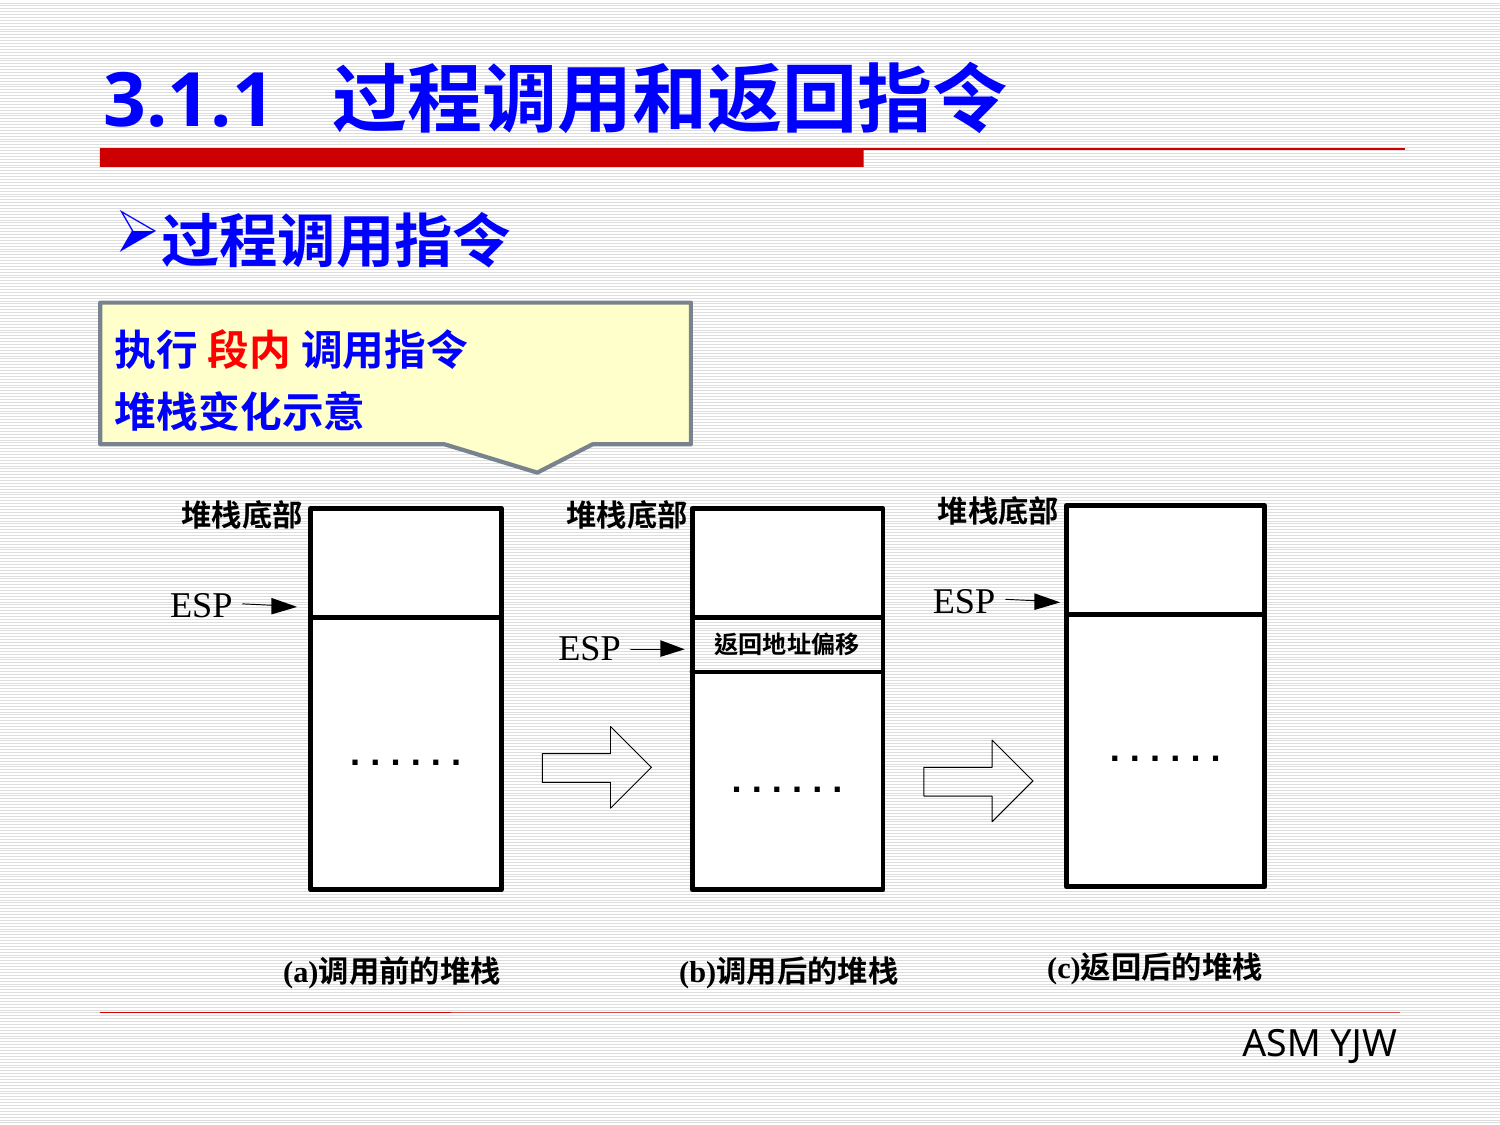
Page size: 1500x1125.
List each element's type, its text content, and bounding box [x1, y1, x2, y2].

text_box 执行 段内 调用指令 堆栈变化示意 [98, 300, 693, 475]
text_box 过程调用指令 [100, 196, 1400, 281]
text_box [99, 479, 1318, 1006]
text_box [693, 326, 1400, 387]
title 3.1.1 过程调用和返回指令 [88, 42, 1448, 149]
